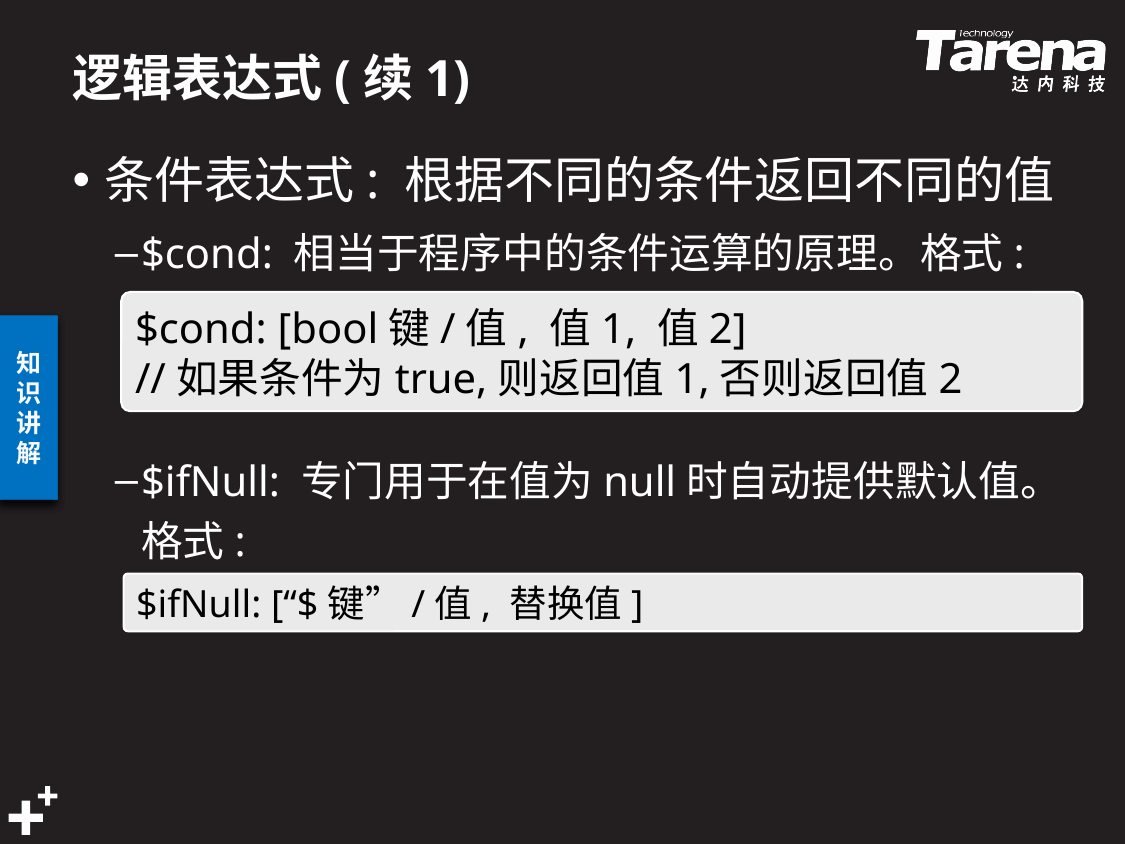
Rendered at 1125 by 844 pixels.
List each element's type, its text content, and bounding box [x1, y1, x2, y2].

list 条件表达式: 根据不同的条件返回不同的值 $cond: 相当于程序中的条件运算的原理。格式: $ifNull: 专门用于在值为null时自动提供默认值。格式: [57, 129, 1083, 632]
title 逻辑表达式(续1) [57, 32, 891, 120]
text_box $ifNull: [“$键”/值, 替换值] [123, 573, 1083, 632]
text_box $cond: [bool键/值, 值1, 值2] //如果条件为true,则返回值1,否则返回值2 [121, 291, 1083, 412]
picture [916, 30, 1106, 92]
